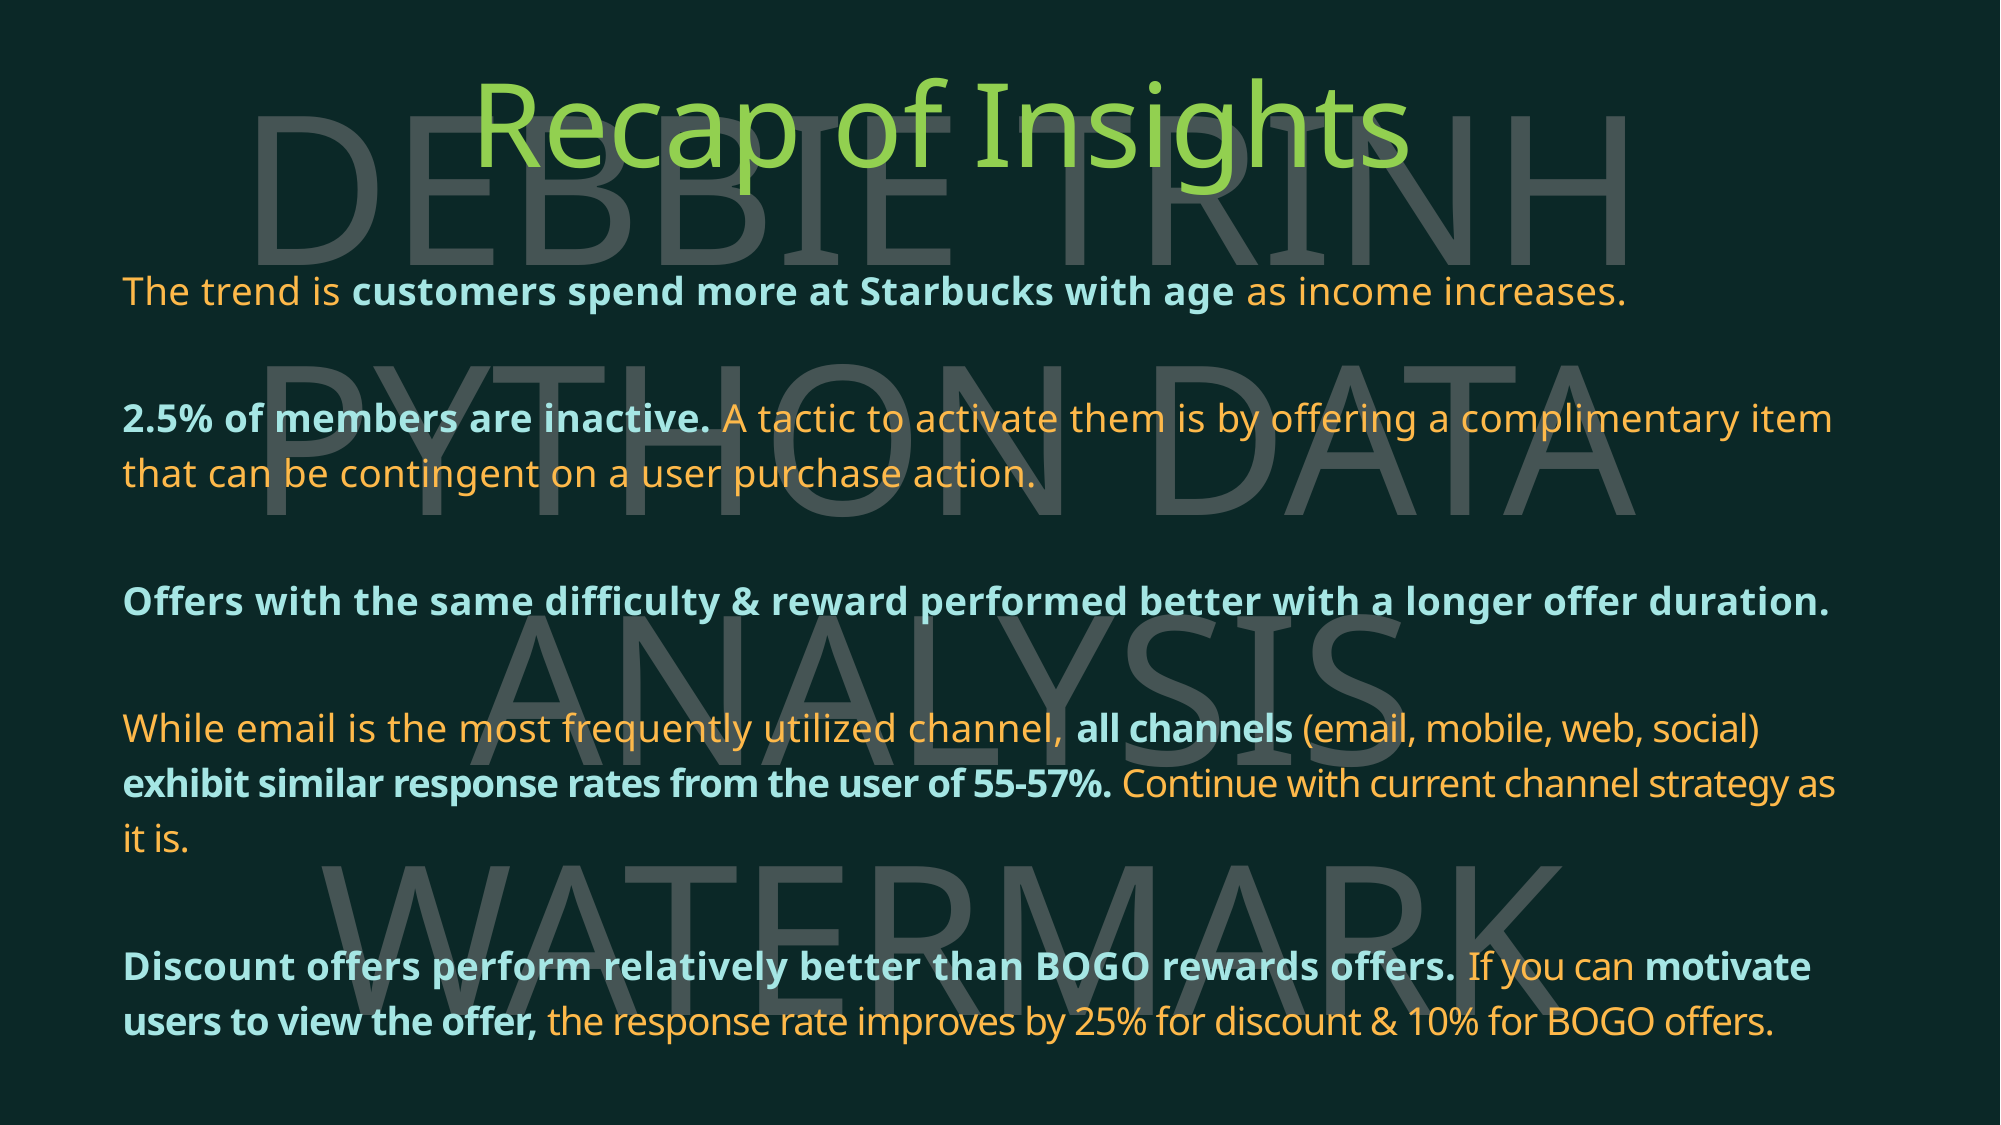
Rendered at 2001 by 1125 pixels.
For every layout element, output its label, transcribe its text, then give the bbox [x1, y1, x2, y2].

title Recap of Insights [122, 0, 1762, 243]
text_box DEBBIE TRINH PYTHON DATA ANALYSIS WATERMARK [0, 49, 1887, 1065]
text_box The trend is customers spend more at Starbucks with age as income increases. 2.5% of members are inactive. A tactic to activate them is by offering a complimentary item that can be contingent on a user purchase action. Offers with the same difficulty & reward performed better with a longer offer duration. While email is the most frequently utilized channel, all channels (email, mobile, web, social) exhibit similar response rates from the user of 55-57%. Continue with current channel strategy as it is. Discount offers perform relatively better than BOGO rewards offers. If you can motivate users to view the offer, the response rate improves by 25% for discount & 10% for BOGO offers. [122, 257, 1840, 806]
